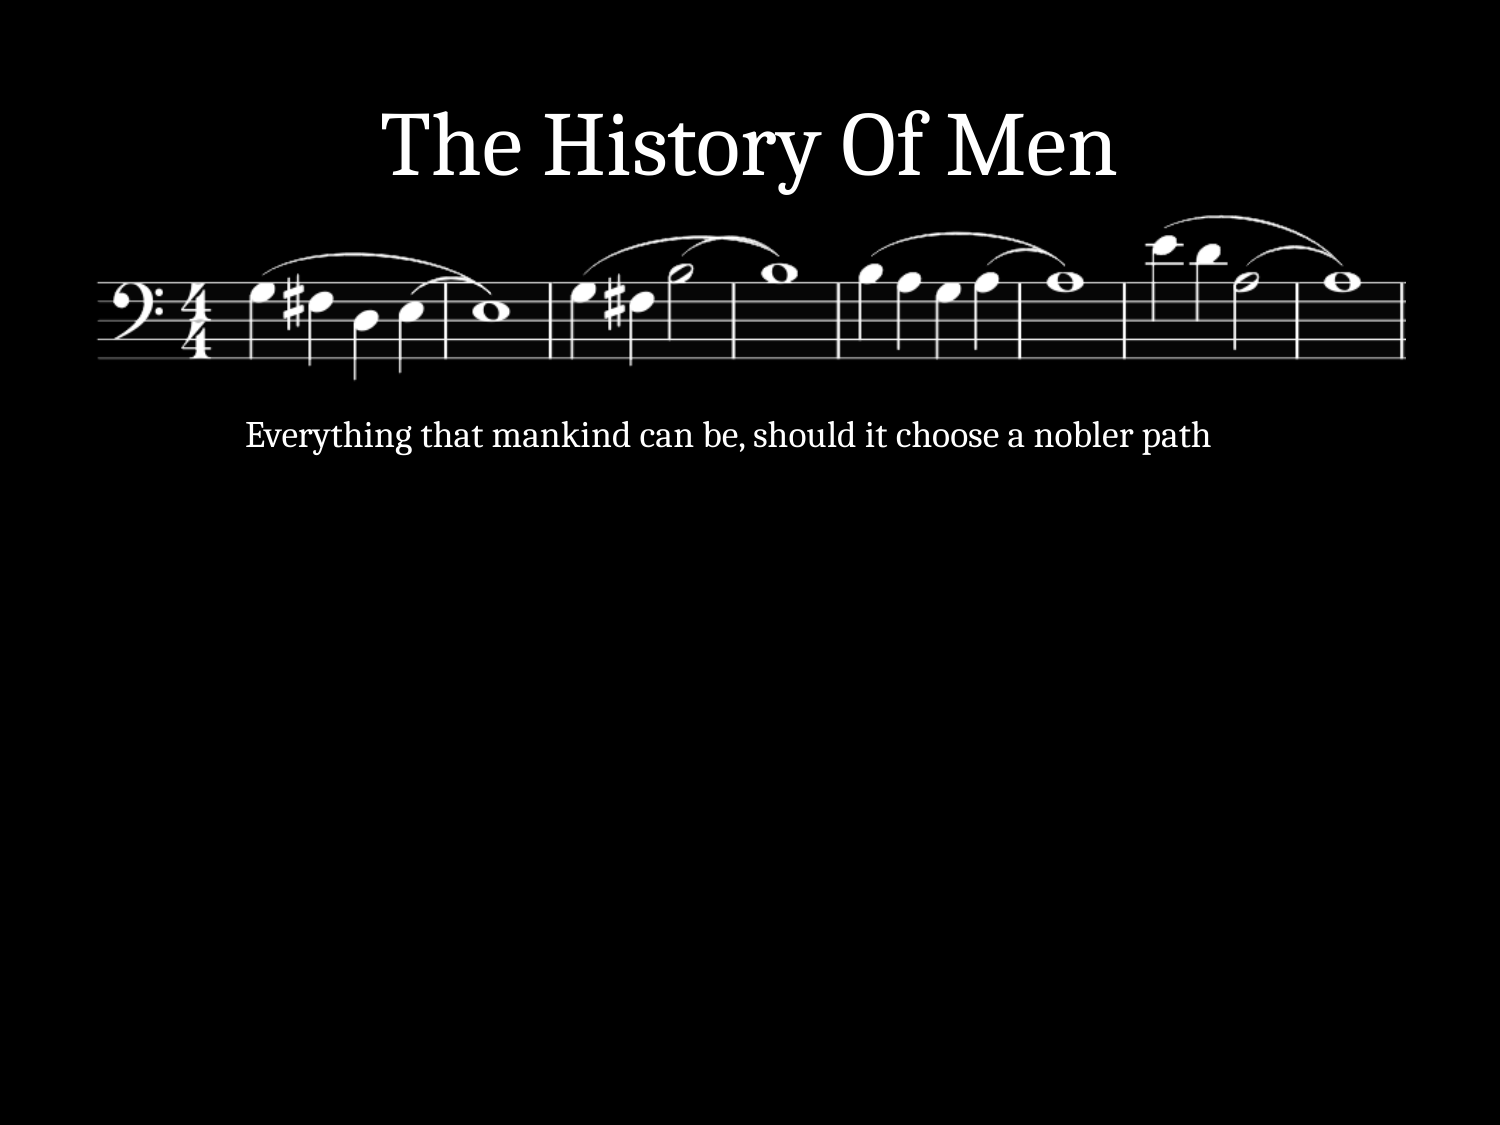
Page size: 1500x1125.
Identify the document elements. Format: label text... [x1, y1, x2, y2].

title The History Of Men [75, 45, 1425, 233]
text_box Everything that mankind can be, should it choose a nobler path [230, 402, 1270, 463]
picture [93, 207, 1407, 388]
